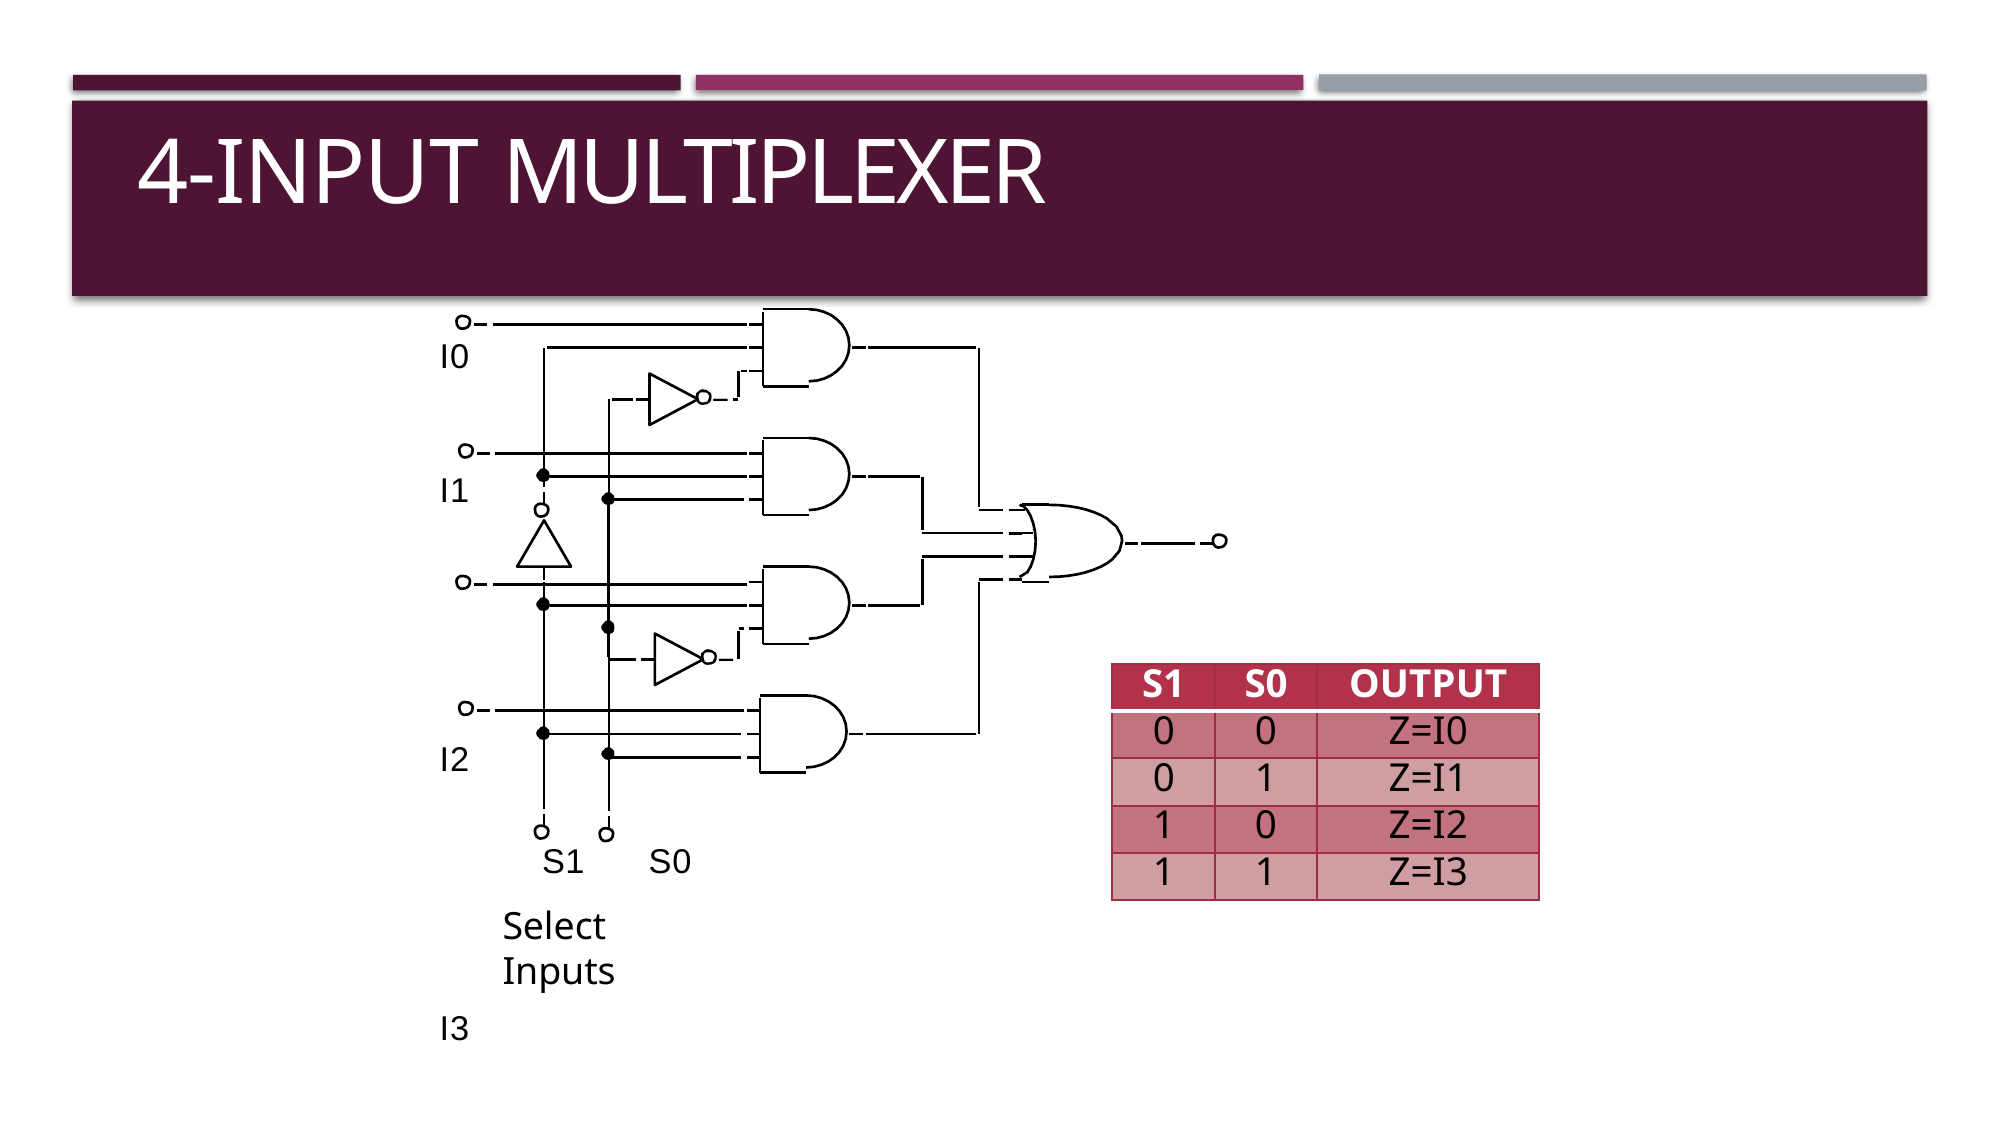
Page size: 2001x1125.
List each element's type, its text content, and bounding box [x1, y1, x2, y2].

table_cell Z=I2 [1318, 807, 1538, 852]
title 4-Input Multiplexer [135, 31, 1307, 222]
table_cell 1 [1216, 854, 1316, 899]
table_header OUTPUT [1318, 665, 1538, 709]
table_header S0 [1236, 665, 1316, 709]
table_cell 0 [1236, 713, 1316, 757]
table_cell 1 [1236, 759, 1316, 805]
table_cell 0 [1230, 807, 1316, 852]
text_box I0 I1 I2 I3 [437, 331, 473, 1047]
table_cell Z=I0 [1318, 713, 1538, 757]
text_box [454, 307, 1229, 843]
table_cell Z=I3 [1318, 854, 1538, 899]
table_cell 1 [1113, 854, 1214, 899]
text_box S1 S0 Select Inputs [500, 853, 721, 993]
table_cell Z=I1 [1318, 759, 1538, 805]
